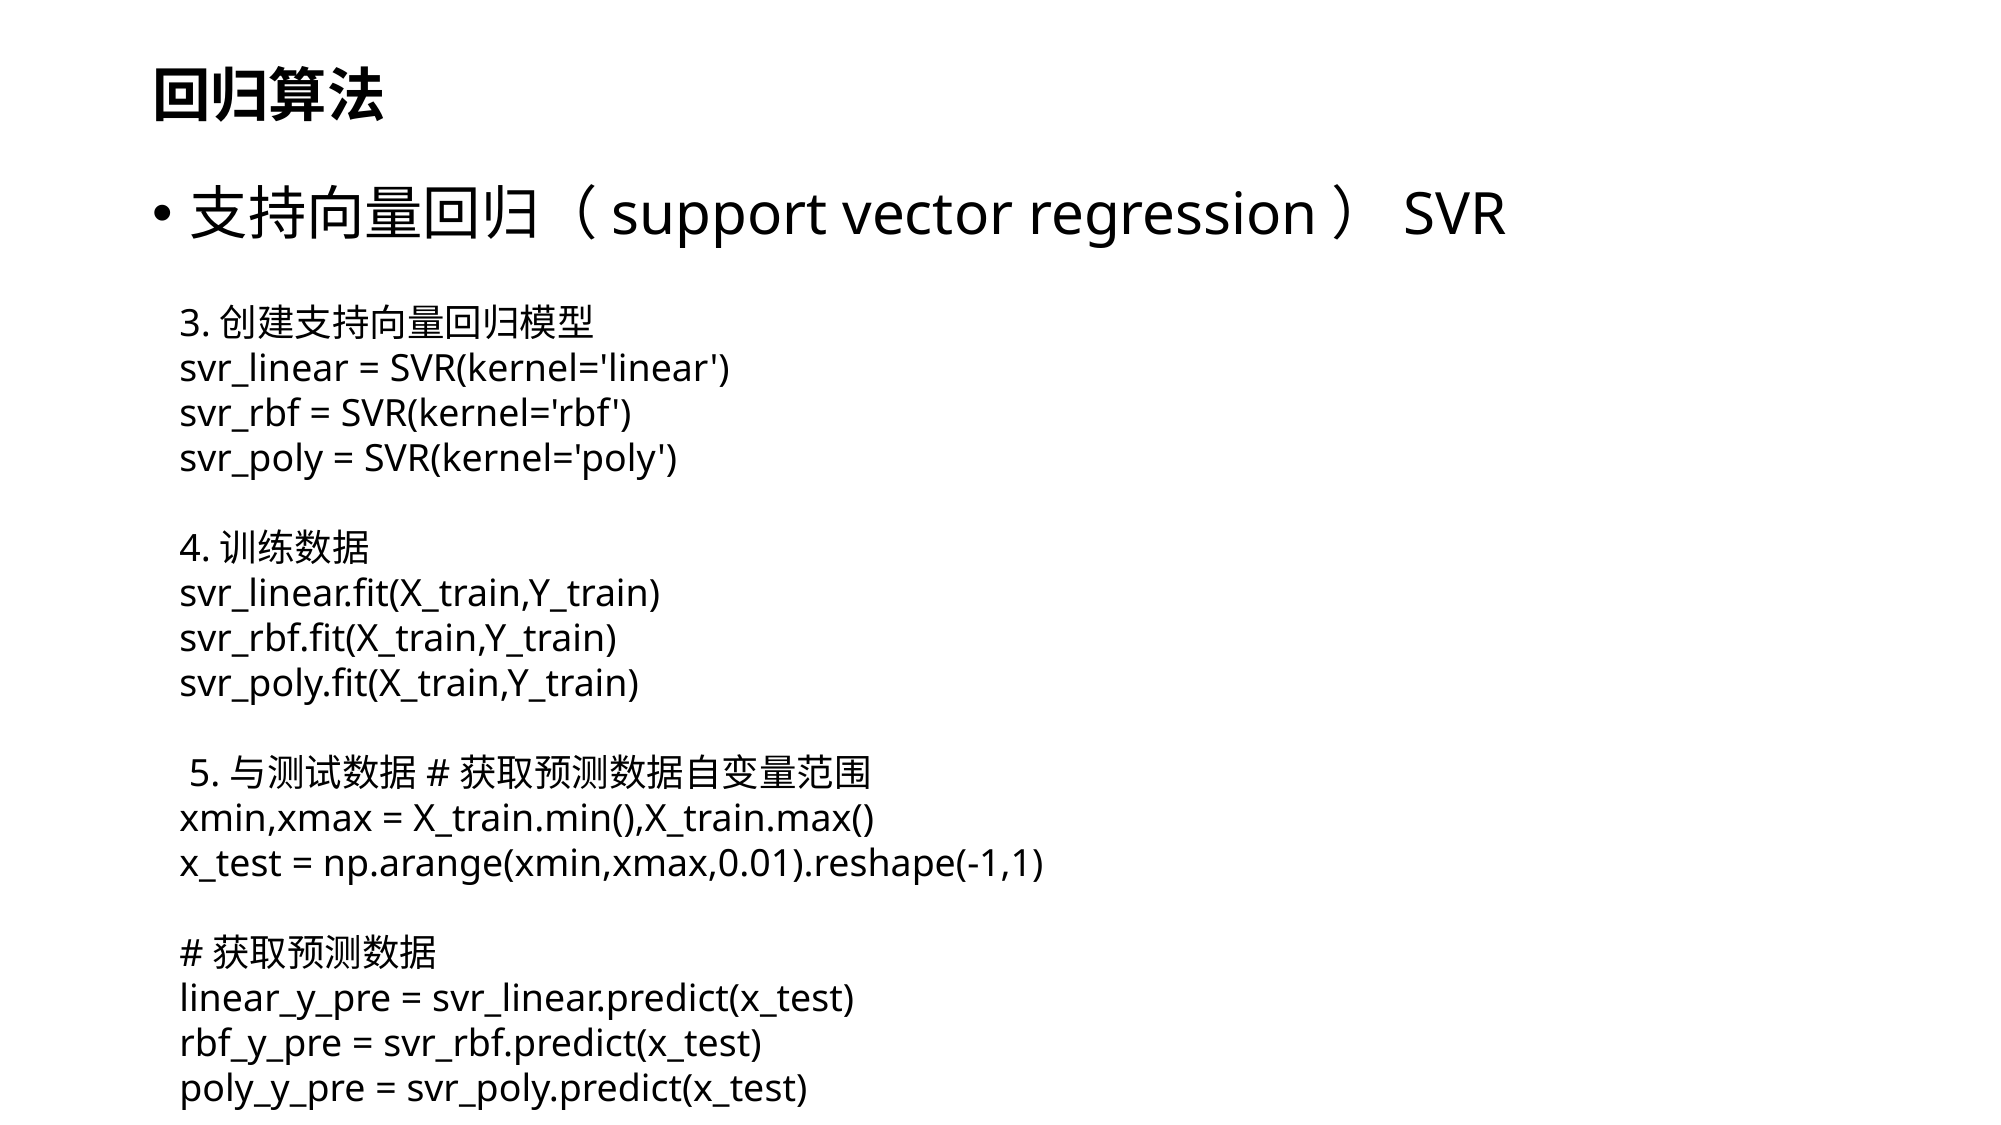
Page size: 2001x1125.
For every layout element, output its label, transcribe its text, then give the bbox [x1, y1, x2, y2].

text_box 3.创建支持向量回归模型 svr_linear = SVR(kernel='linear') svr_rbf = SVR(kernel='rbf') svr_poly = SVR(kernel='poly') 4.训练数据 svr_linear.fit(X_train,Y_train) svr_rbf.fit(X_train,Y_train) svr_poly.fit(X_train,Y_train) 5.与测试数据#获取预测数据自变量范围 xmin,xmax = X_train.min(),X_train.max() x_test = np.arange(xmin,xmax,0.01).reshape(-1,1) #获取预测数据 linear_y_pre = svr_linear.predict(x_test) rbf_y_pre = svr_rbf.predict(x_test) poly_y_pre = svr_poly.predict(x_test) [164, 291, 2000, 1117]
title 回归算法 [137, 59, 1863, 137]
list 支持向量回归（support vector regression）SVR [137, 177, 1863, 1087]
